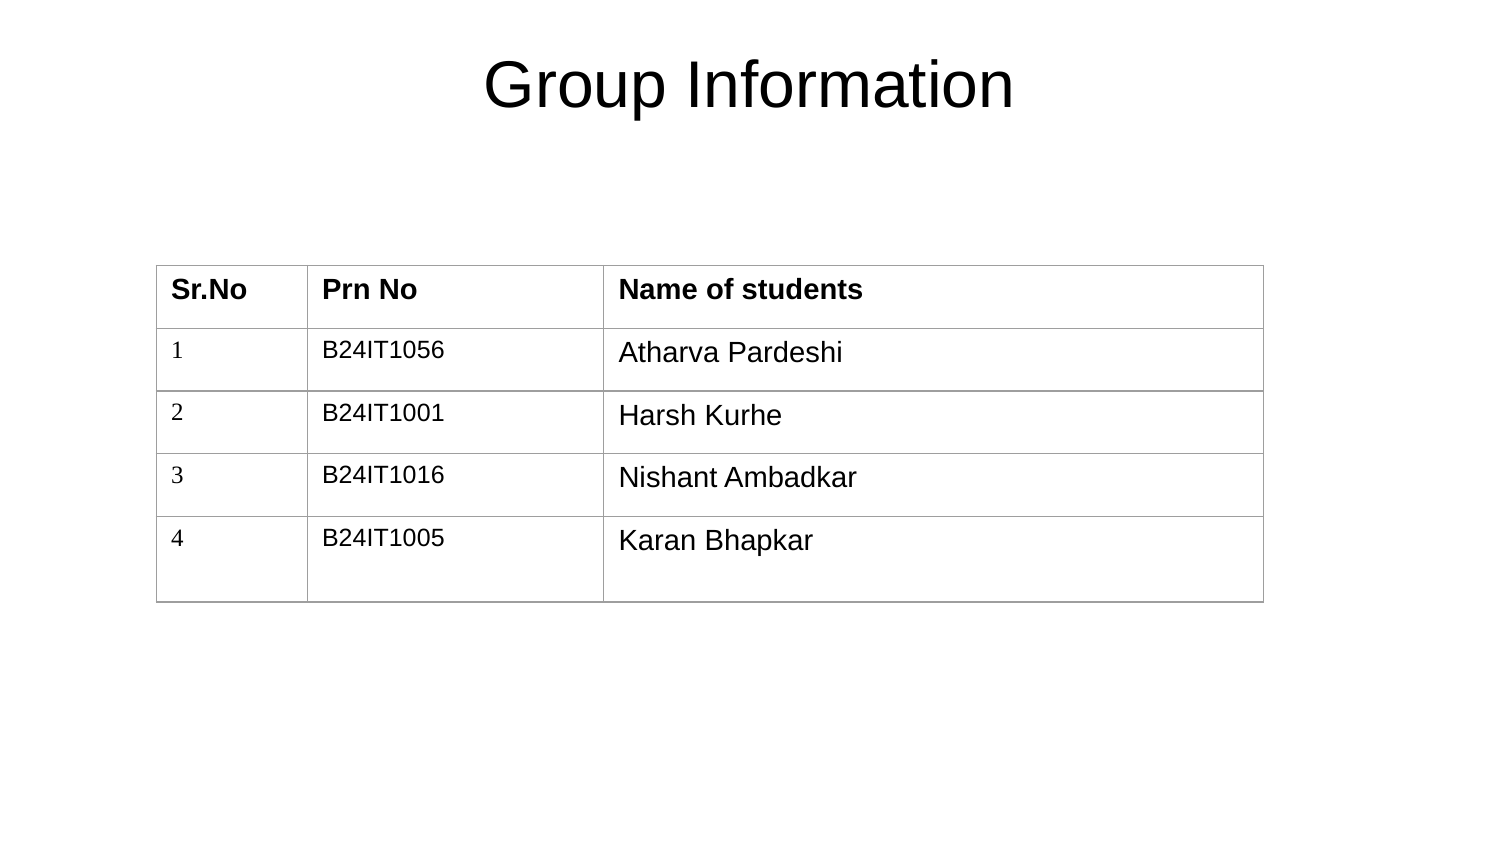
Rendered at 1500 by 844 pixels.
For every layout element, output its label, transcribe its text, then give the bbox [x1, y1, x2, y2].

table_cell B24IT1005 [308, 517, 603, 601]
table_cell B24IT1001 [308, 392, 603, 453]
table_cell Karan Bhapkar [604, 517, 1263, 601]
table_cell 1 [157, 329, 307, 390]
table_cell Nishant Ambadkar [604, 454, 1263, 516]
table_cell B24IT1016 [308, 454, 603, 516]
table_cell 3 [157, 454, 307, 516]
table_cell 4 [157, 517, 307, 601]
table_header Prn No [308, 266, 603, 328]
table_cell Harsh Kurhe [604, 392, 1263, 453]
table_cell 2 [157, 392, 307, 453]
table_cell B24IT1056 [308, 329, 603, 390]
table_cell Atharva Pardeshi [604, 329, 1263, 390]
table_header Sr.No [157, 266, 307, 328]
text_box Group Information [51, 25, 1449, 136]
table_header Name of students [604, 266, 1263, 328]
